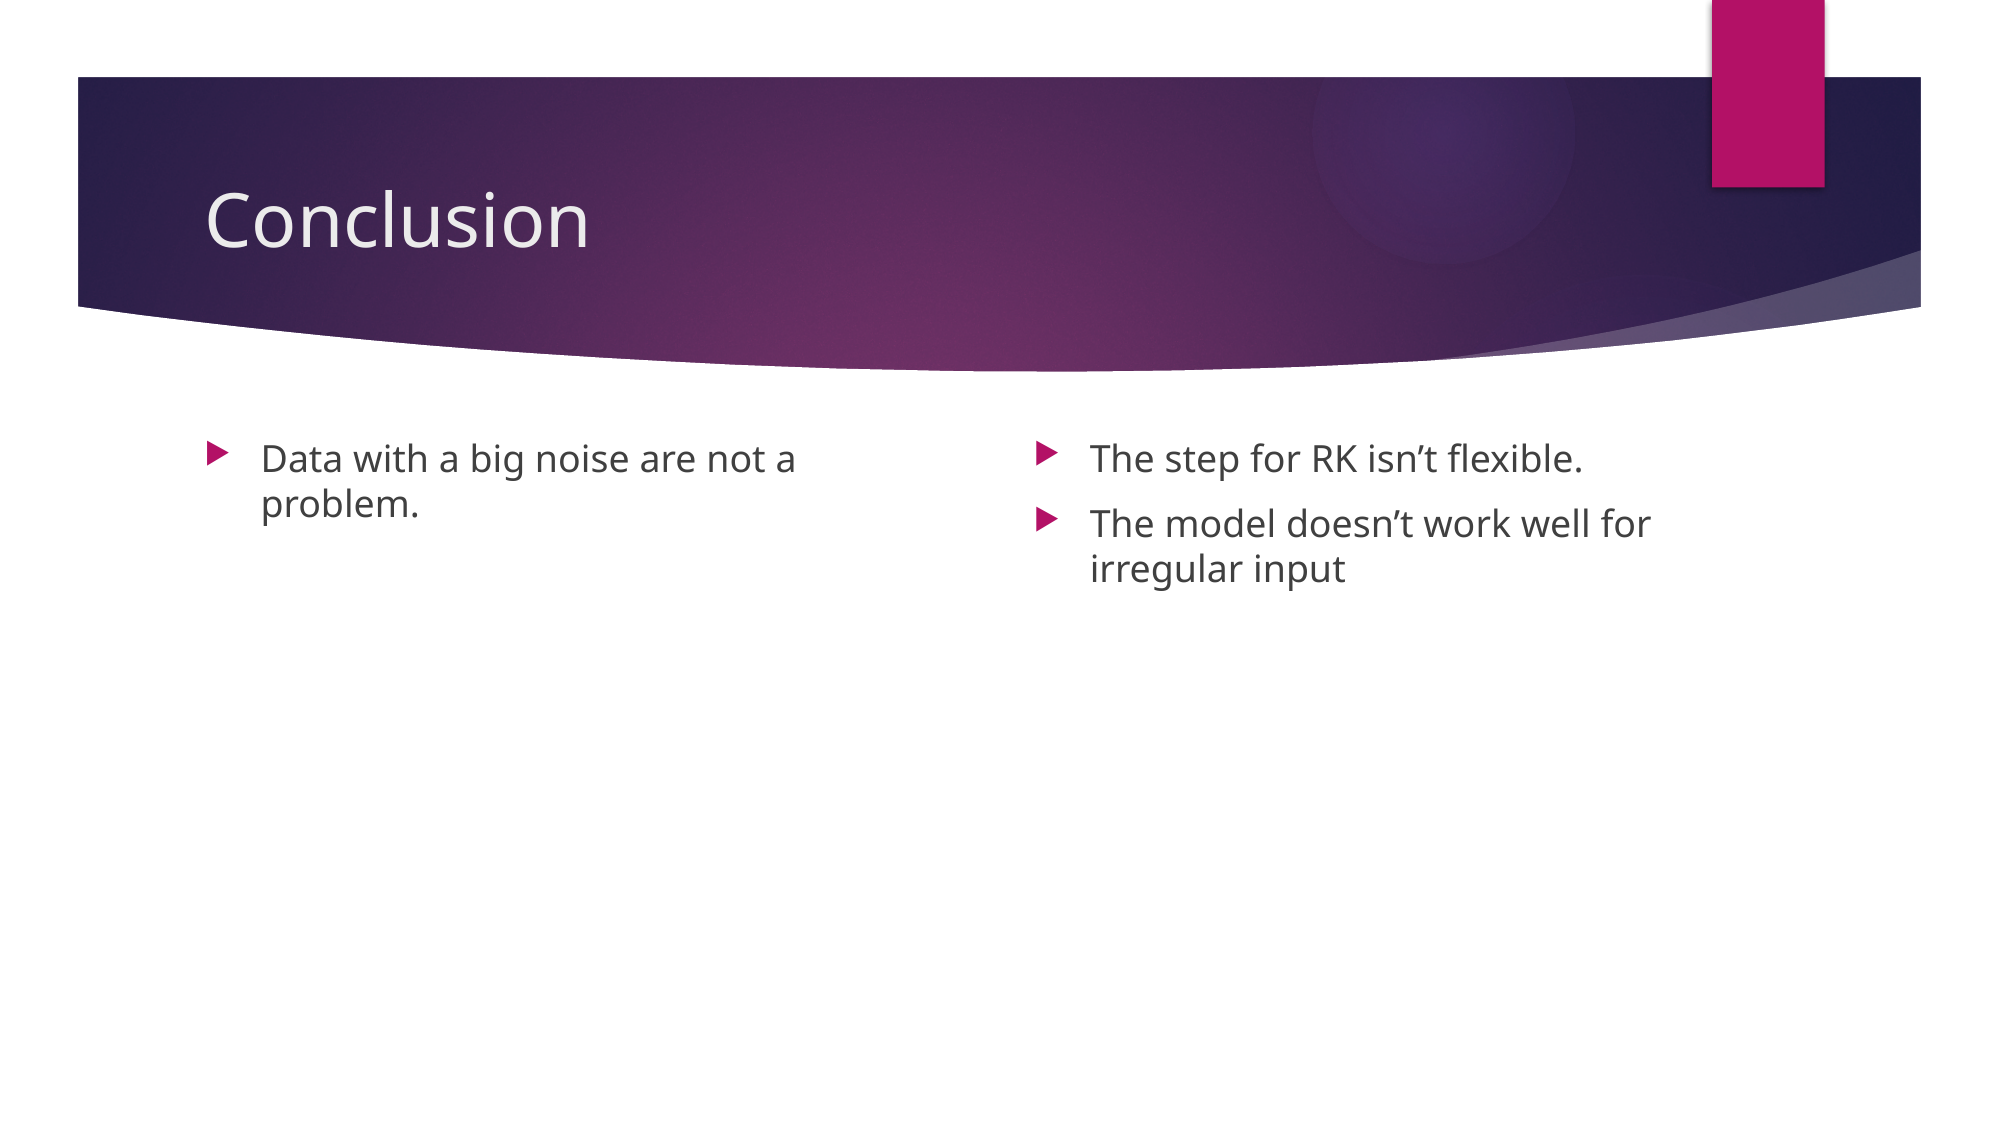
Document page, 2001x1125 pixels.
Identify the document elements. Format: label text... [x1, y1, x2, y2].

title Conclusion [189, 159, 1627, 276]
list Data with a big noise are not a problem. [189, 427, 981, 988]
list The step for RK isn’t flexible. The model doesn’t work well for irregular input [1018, 427, 1810, 988]
